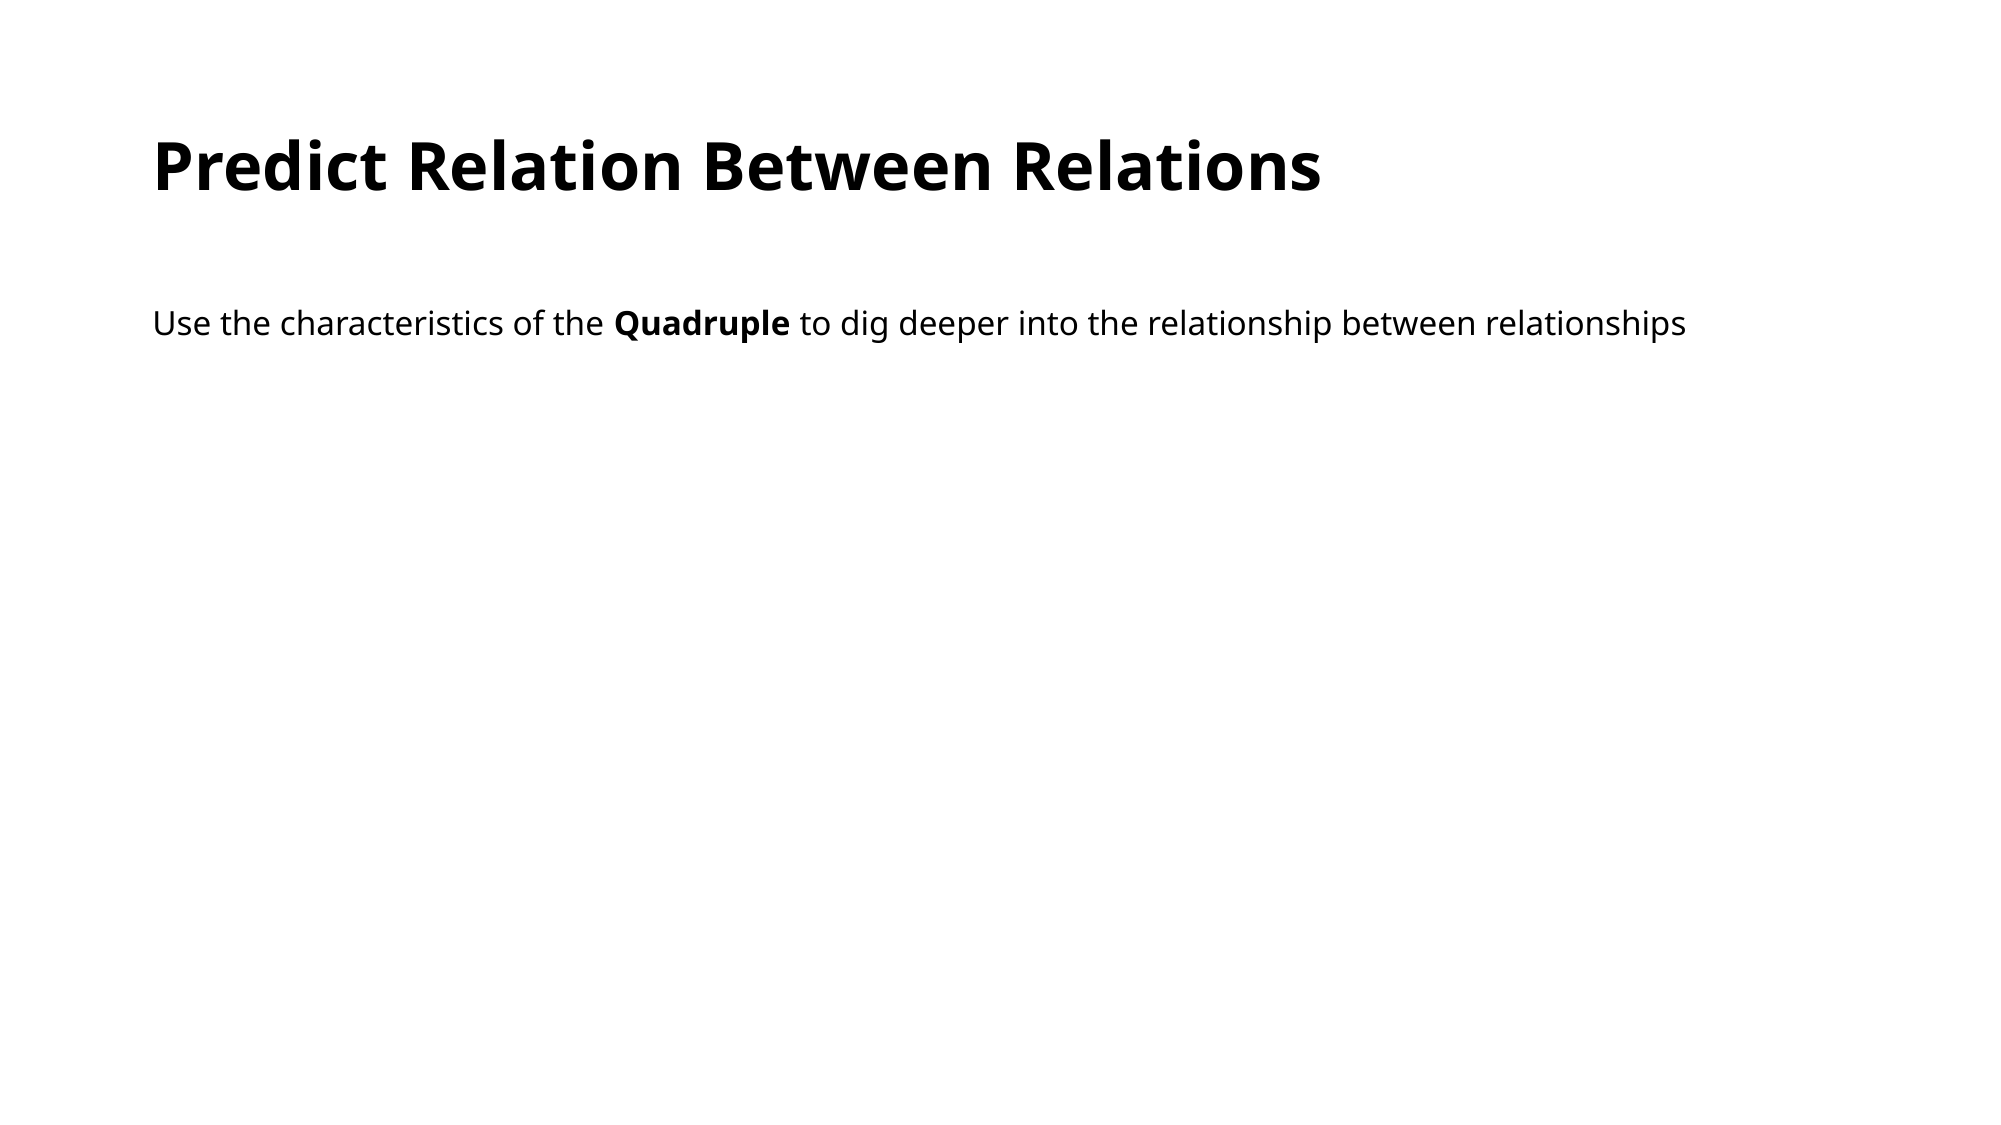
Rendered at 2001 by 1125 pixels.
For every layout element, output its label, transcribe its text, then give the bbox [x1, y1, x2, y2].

list Use the characteristics of the Quadruple to dig deeper into the relationship between relationships [137, 299, 1863, 1014]
title Predict Relation Between Relations [137, 59, 1863, 278]
